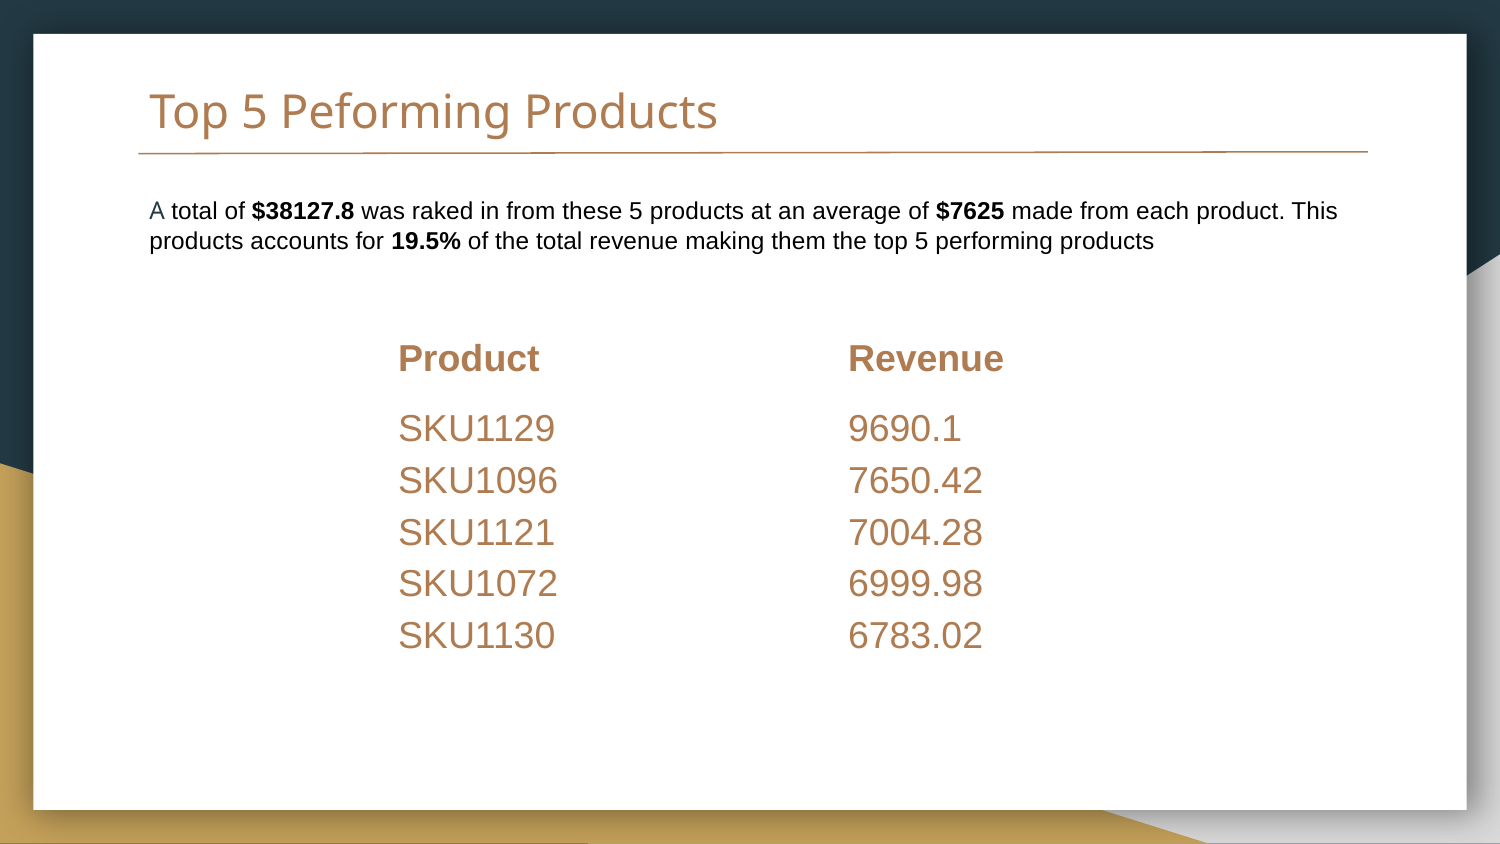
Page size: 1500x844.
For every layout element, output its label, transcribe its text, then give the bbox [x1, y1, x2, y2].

title A total of $38127.8 was raked in from these 5 products at an average of $7625 made from each product. This products accounts for 19.5% of the total revenue making them the top 5 performing products [134, 180, 1409, 321]
text_box Product Revenue SKU1129 9690.1 SKU1096 7650.42 SKU1121 7004.28 SKU1072 6999.98 SKU1130 6783.02 [383, 321, 1249, 650]
title Top 5 Peforming Products [134, 66, 1366, 154]
